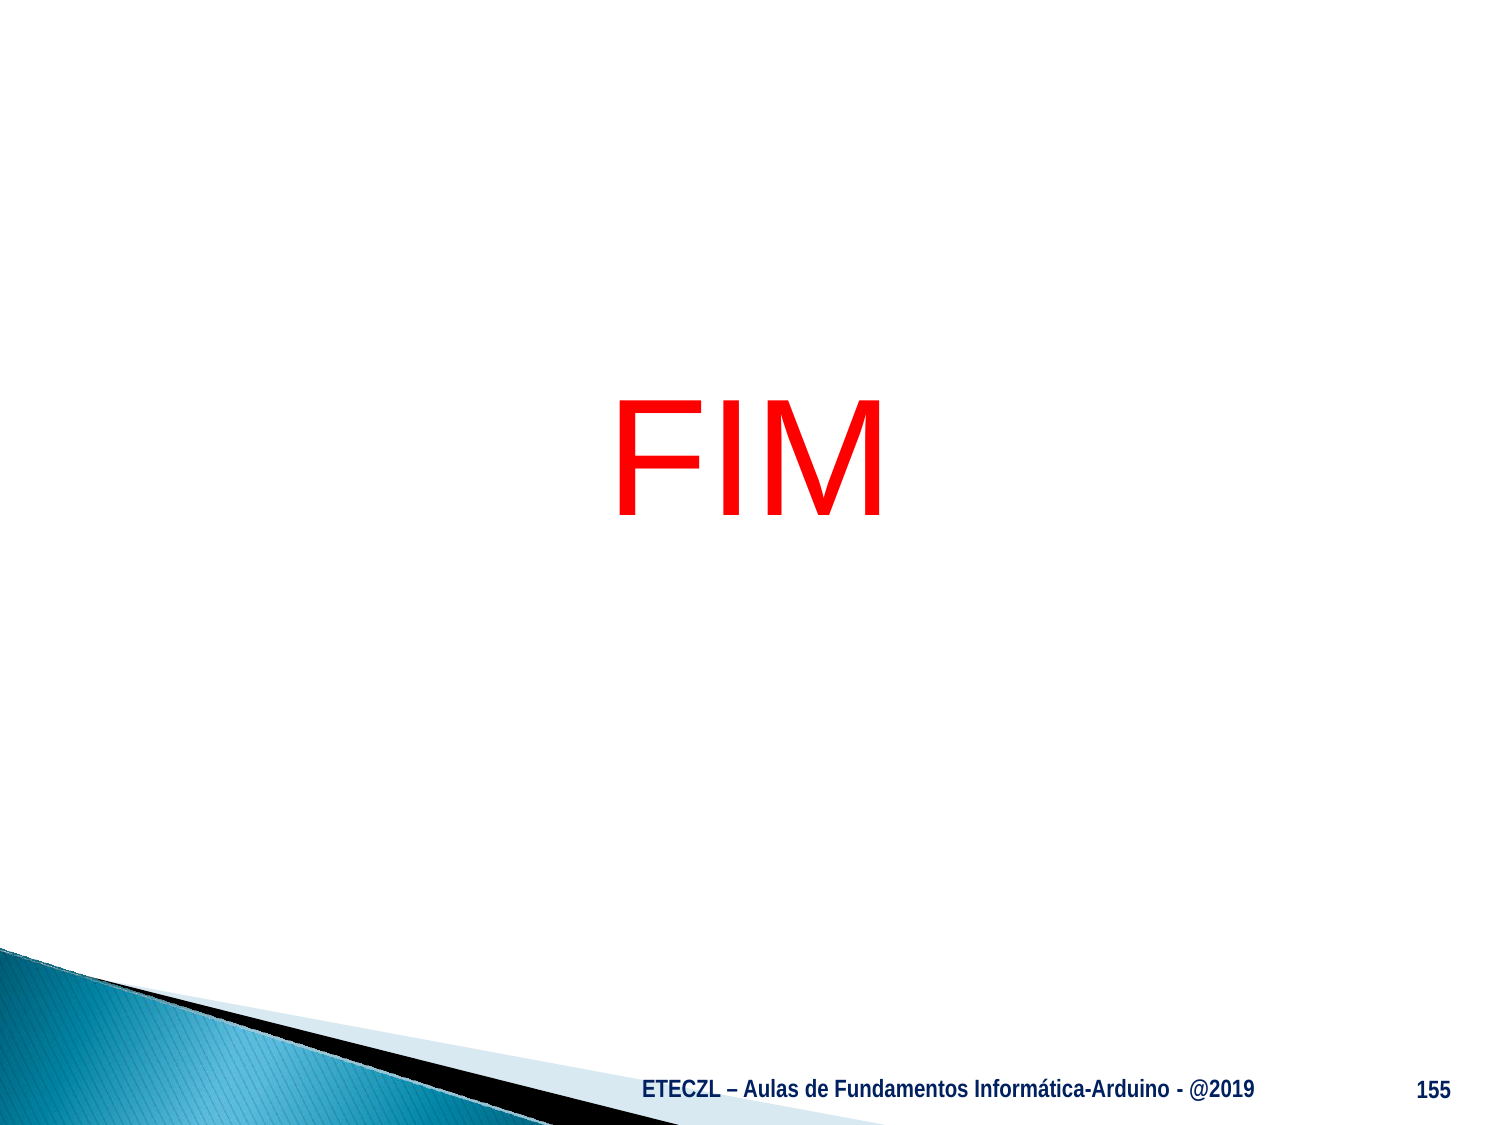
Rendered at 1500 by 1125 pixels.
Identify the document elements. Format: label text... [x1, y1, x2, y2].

slide_number 155 [1412, 1072, 1468, 1125]
picture [0, 948, 558, 1125]
title FIM [112, 348, 1388, 551]
text_box ETECZL – Aulas de Fundamentos Informática-Arduino - @2019 [625, 1065, 1438, 1111]
